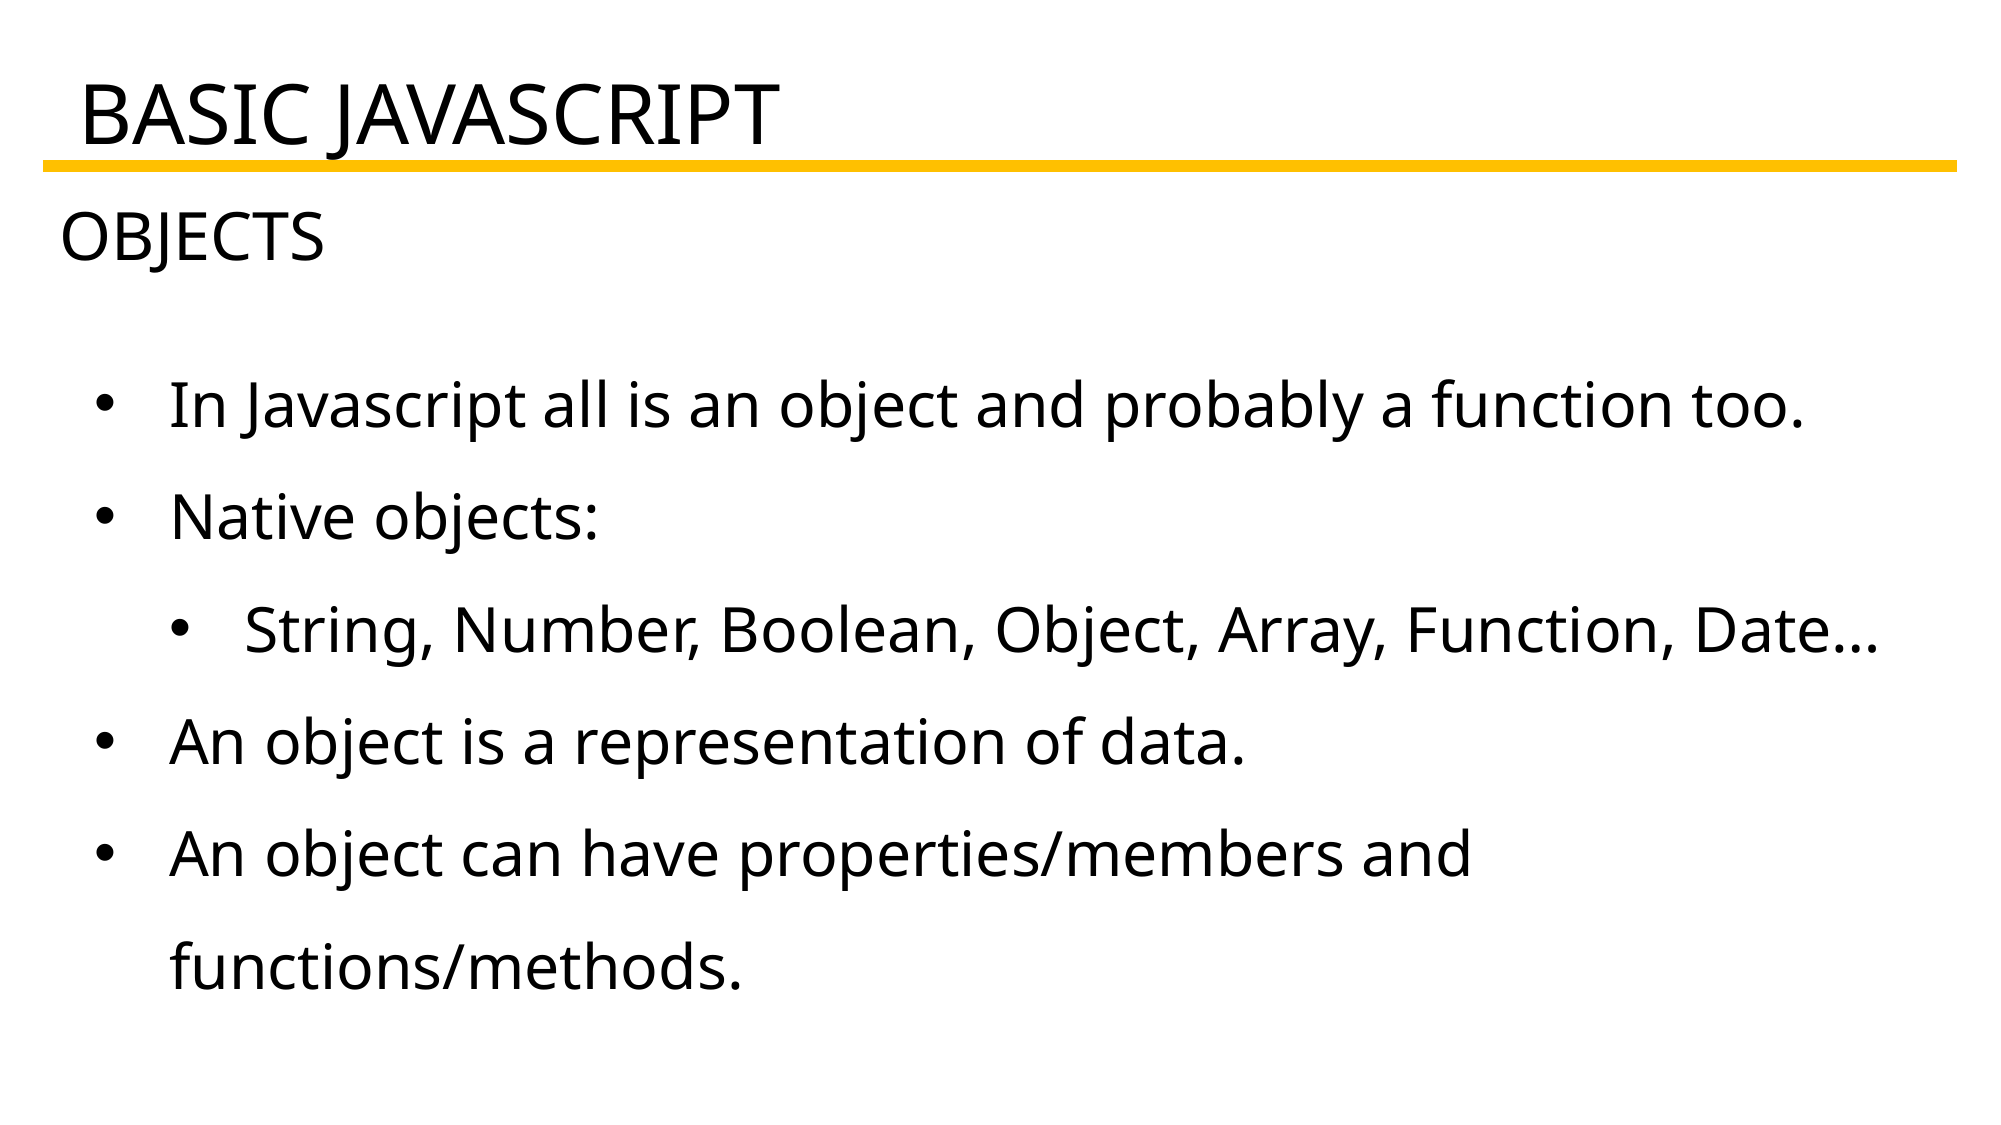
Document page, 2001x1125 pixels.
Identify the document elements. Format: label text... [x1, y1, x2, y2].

text_box In Javascript all is an object and probably a function too. Native objects: String, Number, Boolean, Object, Array, Function, Date… An object is a representation of data. An object can have properties/members and functions/methods. [79, 319, 1899, 1009]
text_box BASIC JAVASCRIPT [63, 53, 797, 165]
text_box OBJECTS [44, 185, 342, 281]
